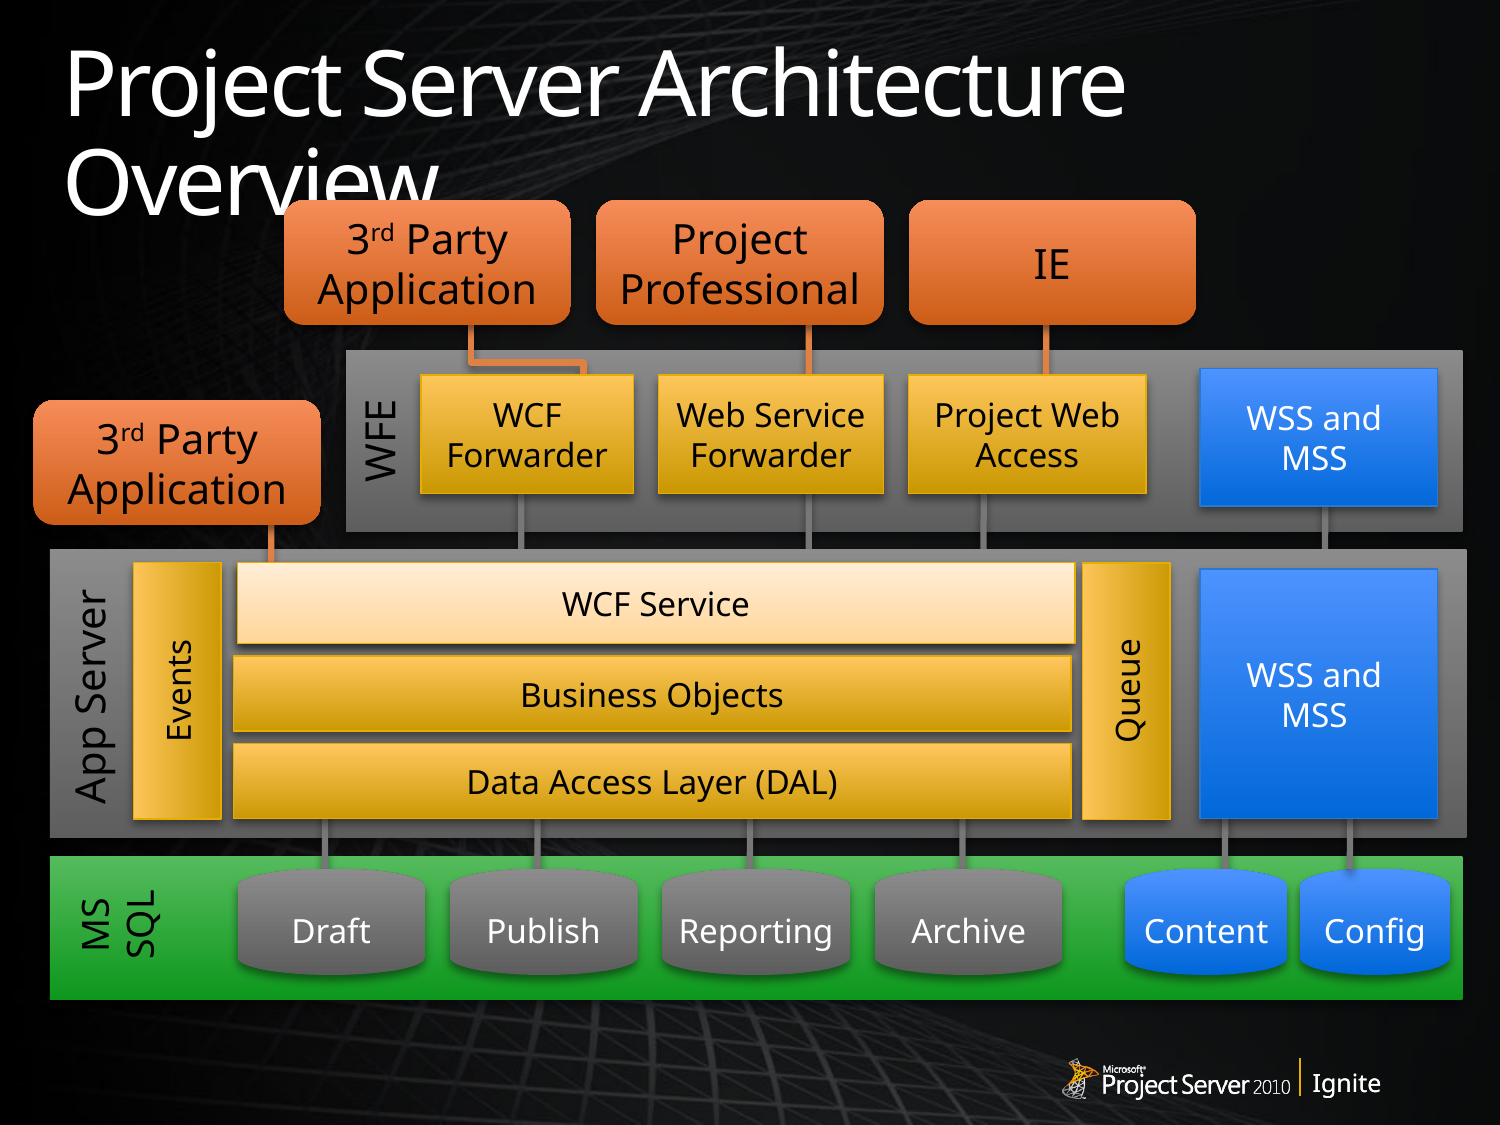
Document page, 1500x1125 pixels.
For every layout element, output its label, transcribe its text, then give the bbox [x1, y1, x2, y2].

text_box [49, 856, 63, 1000]
title Project Server Architecture Overview [62, 37, 1438, 147]
text_box Content [1124, 868, 1288, 976]
text_box IE [908, 199, 1197, 326]
text_box MS SQL [63, 855, 169, 1000]
text_box Draft [237, 868, 426, 976]
text_box [412, 350, 512, 532]
text_box WCF Forwarder [420, 374, 634, 494]
text_box WSS and MSS [1199, 368, 1438, 507]
text_box Archive [875, 868, 1063, 976]
text_box Project Web Access [908, 374, 1147, 494]
text_box [992, 350, 1463, 532]
text_box [169, 856, 1463, 1000]
text_box Config [1299, 868, 1450, 976]
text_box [49, 549, 1467, 844]
text_box WFE [346, 350, 412, 532]
picture [0, 0, 1500, 1125]
text_box [530, 350, 800, 532]
text_box Reporting [662, 868, 850, 976]
text_box Publish [450, 868, 638, 976]
text_box Web Service Forwarder [658, 374, 884, 494]
text_box [818, 350, 1037, 532]
text_box 3rd Party Application [283, 199, 572, 326]
text_box 3rd Party Application [33, 399, 322, 526]
text_box Project Professional [595, 199, 884, 326]
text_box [439, 305, 616, 419]
